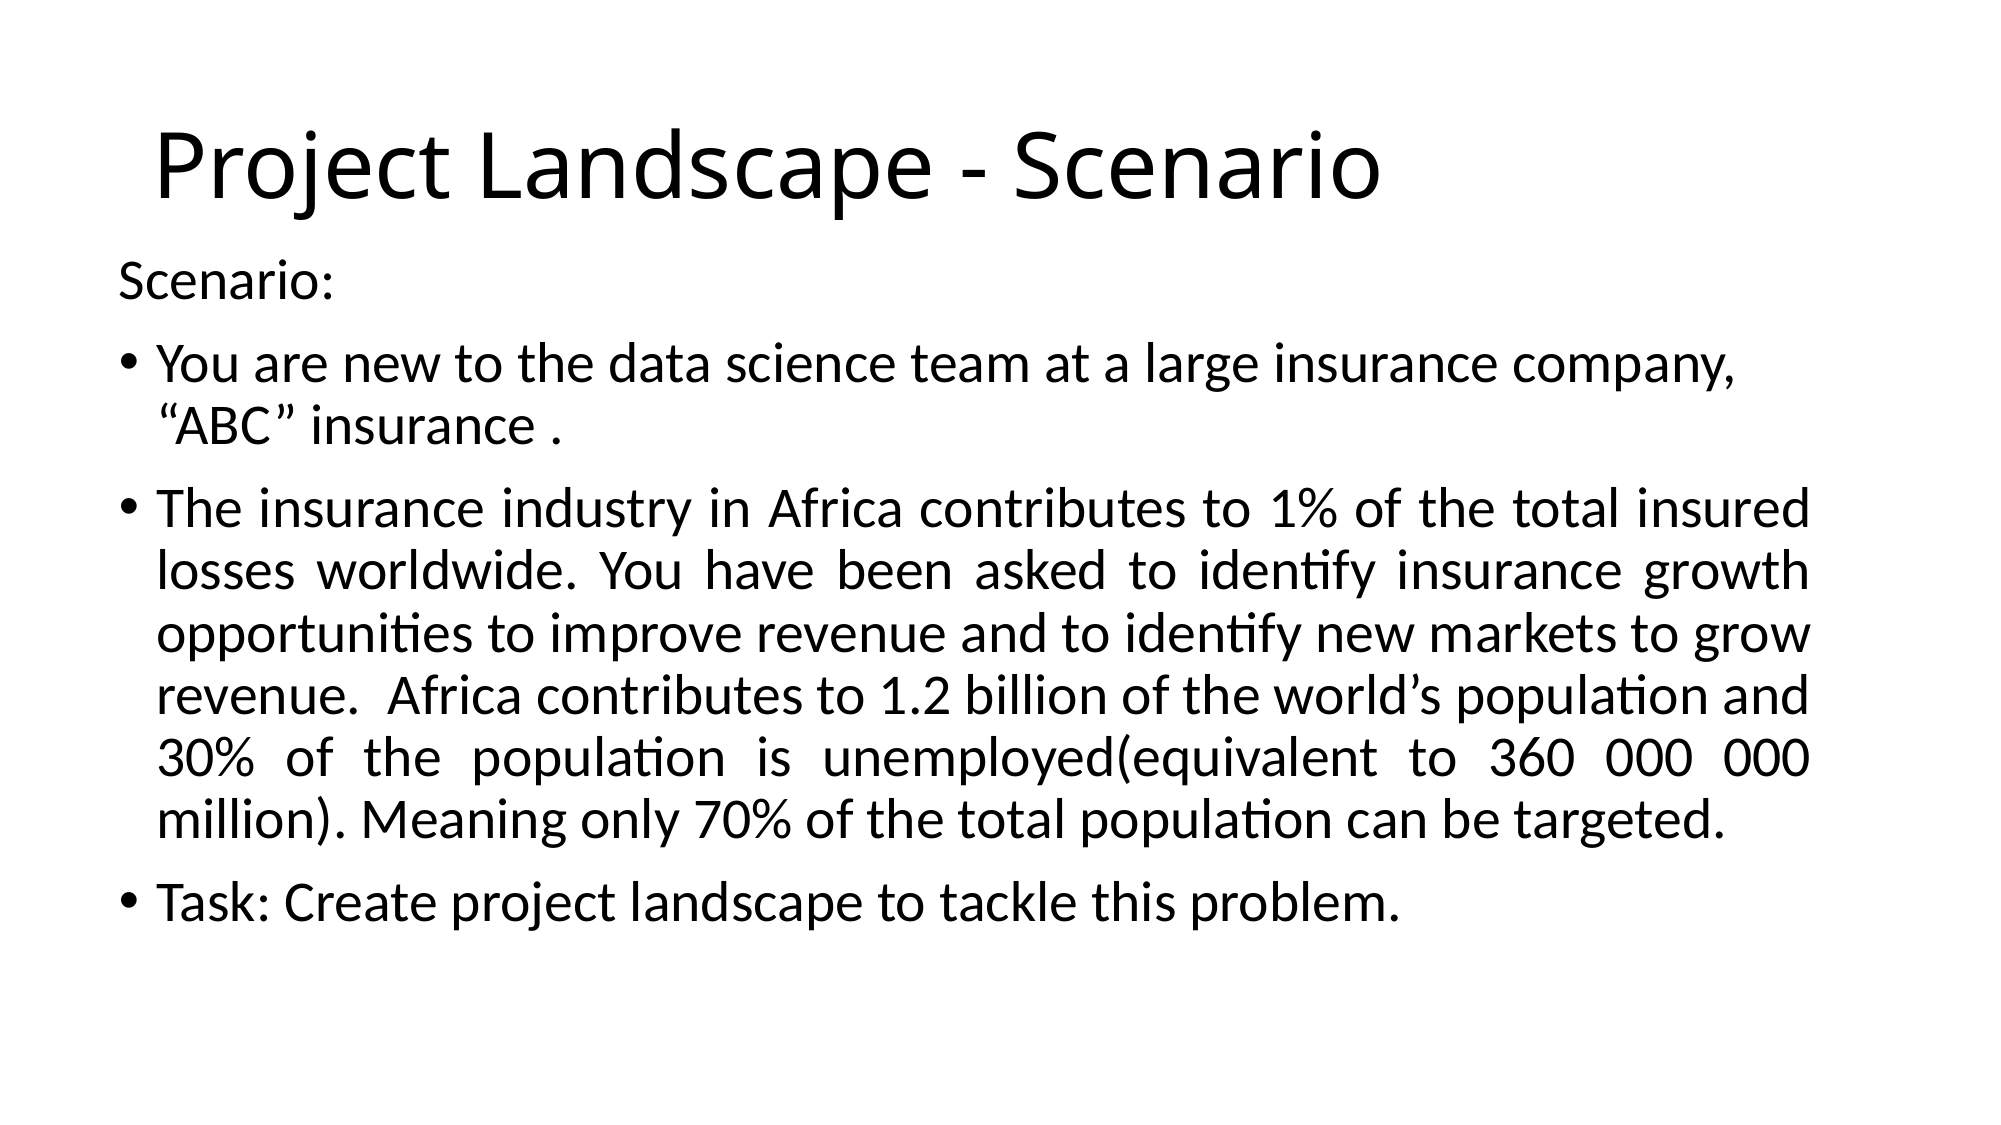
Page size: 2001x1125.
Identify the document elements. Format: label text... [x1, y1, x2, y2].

list Scenario: You are new to the data science team at a large insurance company, “ABC” insurance . The insurance industry in Africa contributes to 1% of the total insured losses worldwide. You have been asked to identify insurance growth opportunities to improve revenue and to identify new markets to grow revenue. Africa contributes to 1.2 billion of the world’s population and 30% of the population is unemployed(equivalent to 360 000 000 million). Meaning only 70% of the total population can be targeted. Task: Create project landscape to tackle this problem. [103, 242, 1829, 957]
title Project Landscape - Scenario [137, 59, 1863, 278]
